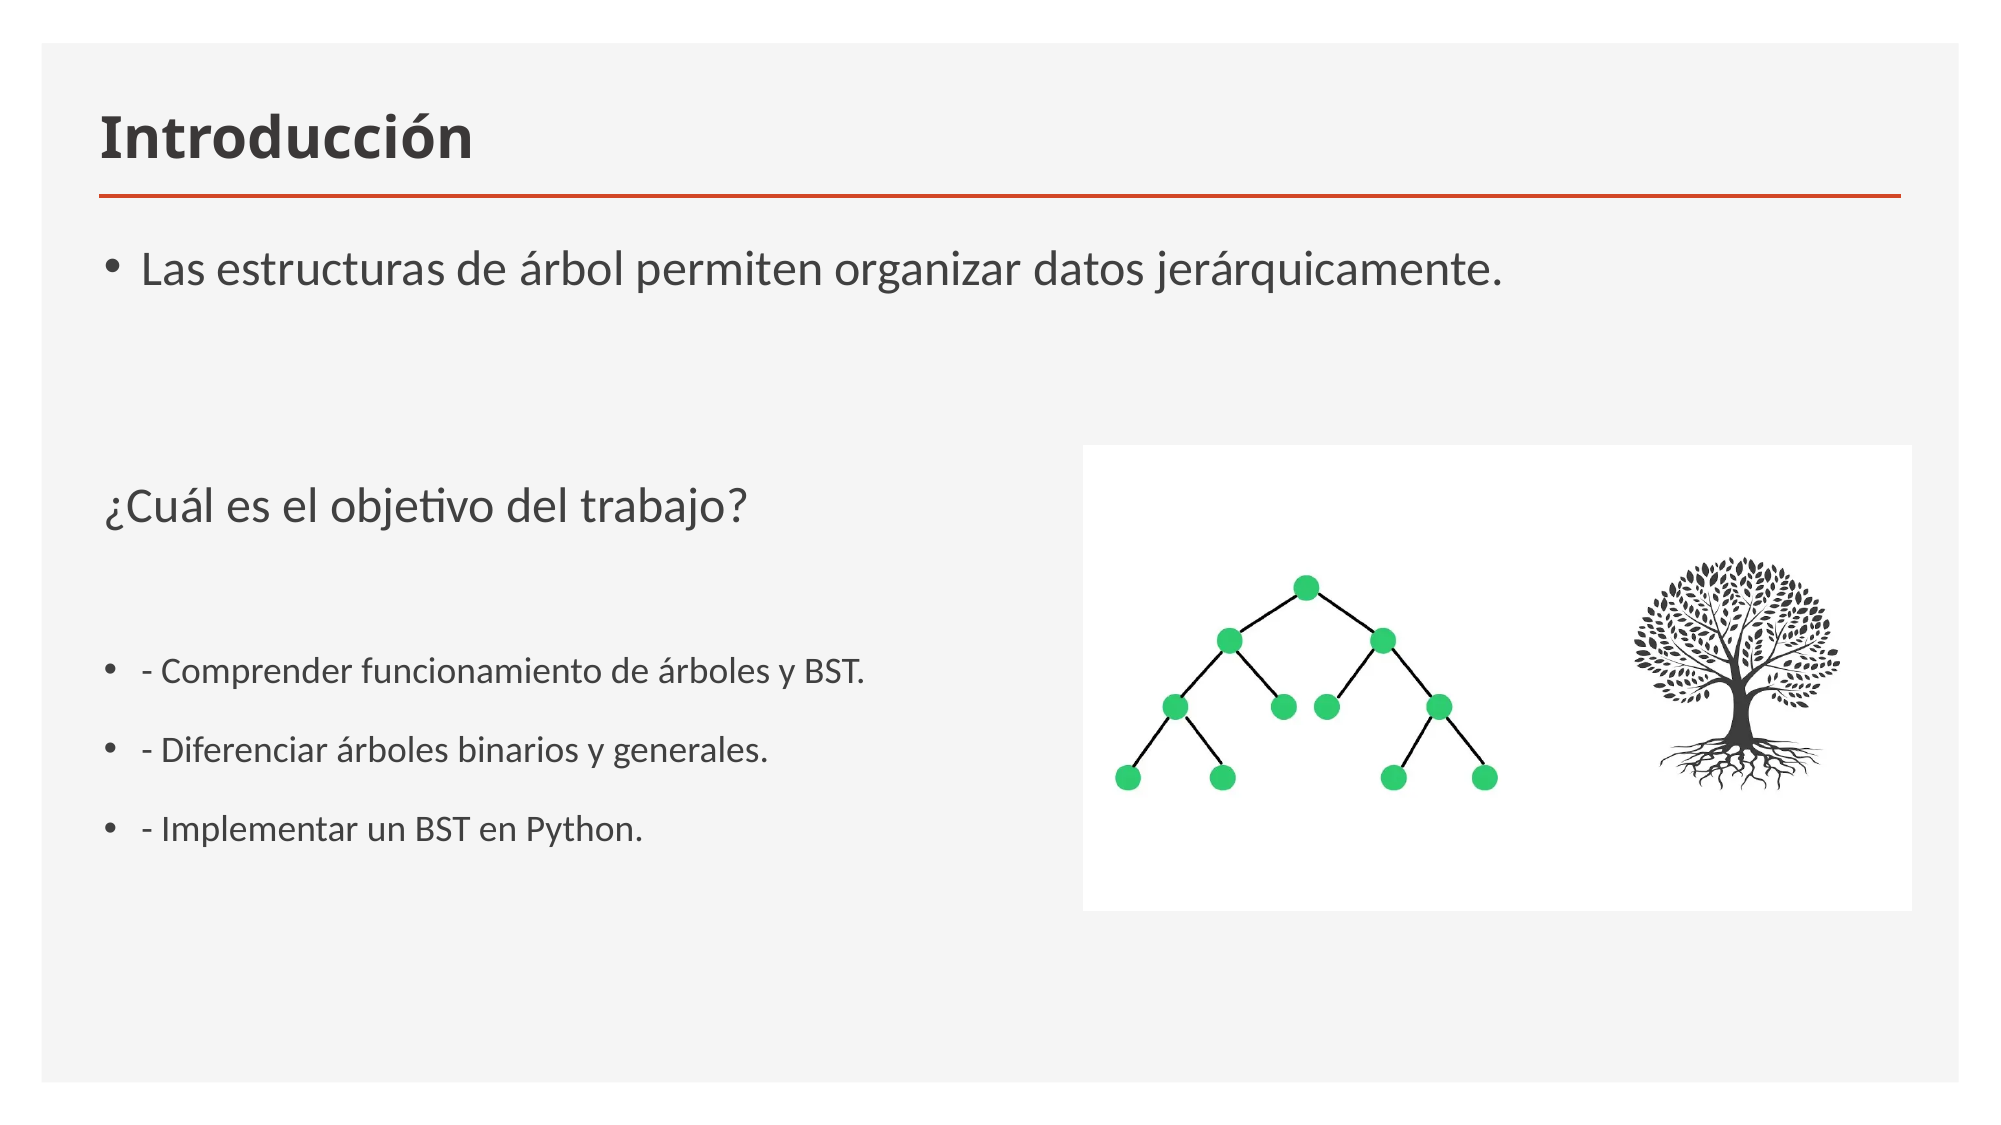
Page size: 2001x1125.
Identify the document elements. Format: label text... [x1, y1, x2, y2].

title Introducción [85, 73, 1506, 179]
text_box Las estructuras de árbol permiten organizar datos jerárquicamente. ¿Cuál es el objetivo del trabajo? - Comprender funcionamiento de árboles y BST. - Diferenciar árboles binarios y generales. - Implementar un BST en Python. [88, 250, 1892, 865]
picture [1083, 445, 1912, 911]
